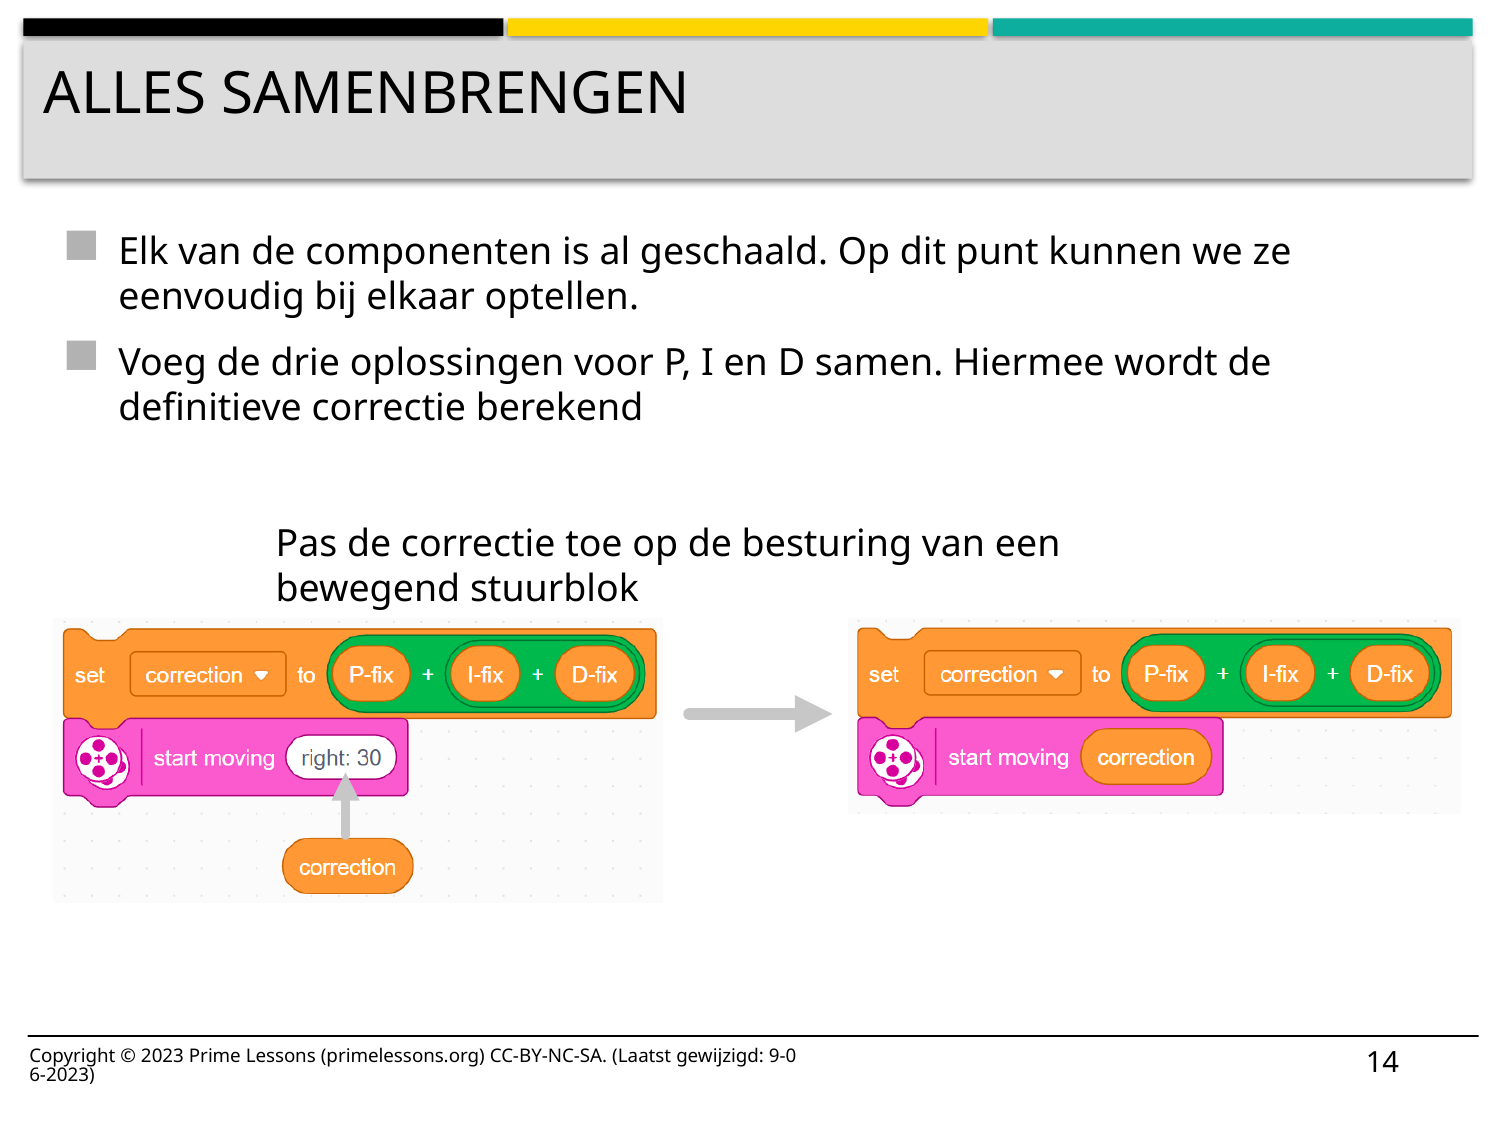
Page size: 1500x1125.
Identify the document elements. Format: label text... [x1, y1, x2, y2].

list Elk van de componenten is al geschaald. Op dit punt kunnen we ze eenvoudig bij elkaar optellen. Voeg de drie oplossingen voor P, I en D samen. Hiermee wordt de definitieve correctie berekend [53, 219, 1405, 507]
title Alles samenbrengen [28, 48, 1464, 172]
slide_number 14 [1351, 1036, 1478, 1097]
picture [848, 617, 1461, 815]
text_box Pas de correctie toe op de besturing van een bewegend stuurblok [260, 512, 1250, 662]
picture [52, 617, 664, 904]
footer Copyright © 2023 Prime Lessons (primelessons.org) CC-BY-NC-SA. (Laatst gewijzigd: 9-06-2023) [14, 1036, 814, 1097]
